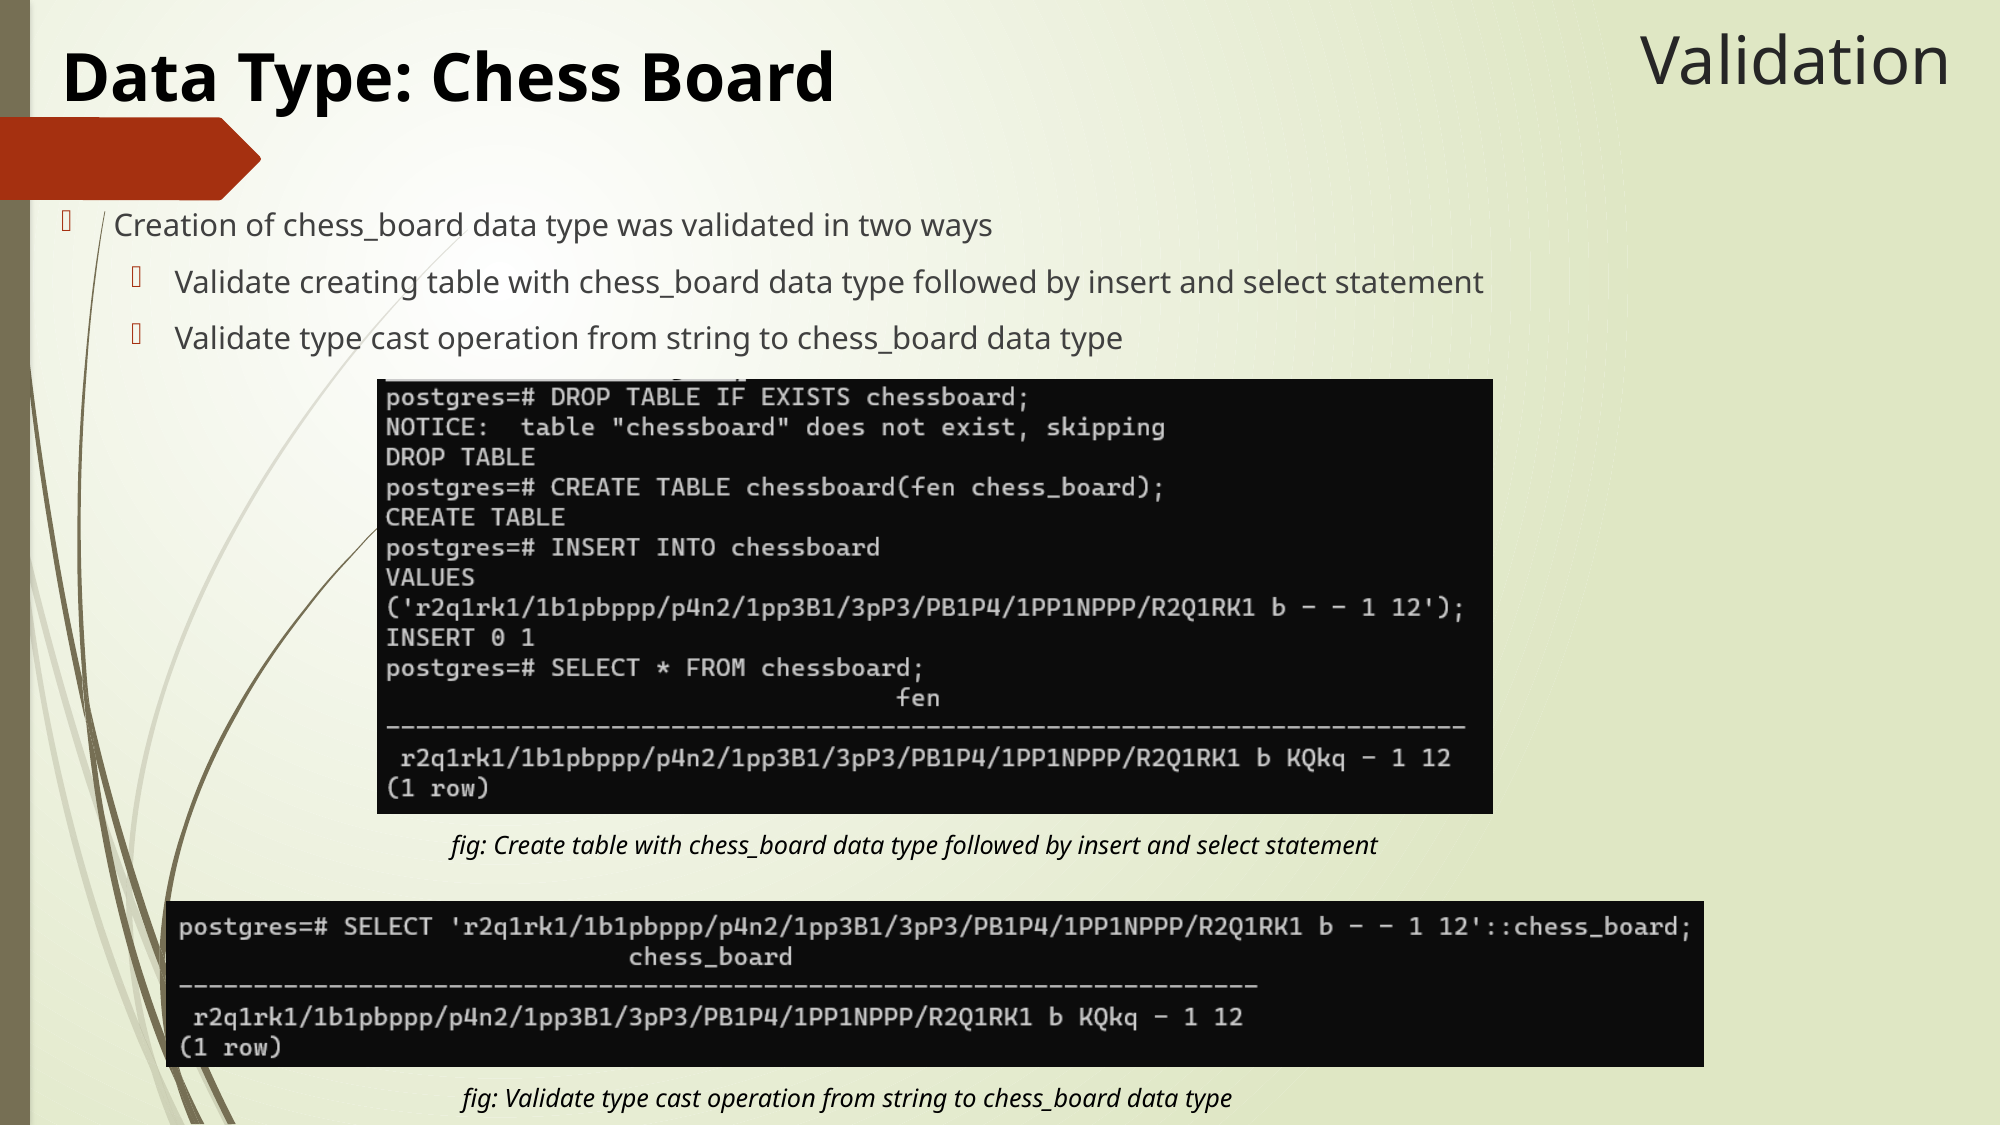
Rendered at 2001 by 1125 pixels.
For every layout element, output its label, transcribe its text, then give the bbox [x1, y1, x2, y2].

text_box fig: Create table with chess_board data type followed by insert and select statement [436, 825, 1467, 868]
picture [376, 379, 1493, 814]
list Creation of chess_board data type was validated in two ways Validate creating table with chess_board data type followed by insert and select statement Validate type cast operation from string to chess_board data type [46, 198, 1772, 364]
text_box Validation [1624, 9, 2000, 147]
text_box fig: Validate type cast operation from string to chess_board data type [447, 1077, 1478, 1121]
text_box Data Type: Chess Board [46, 2, 1302, 157]
picture [165, 901, 1704, 1067]
